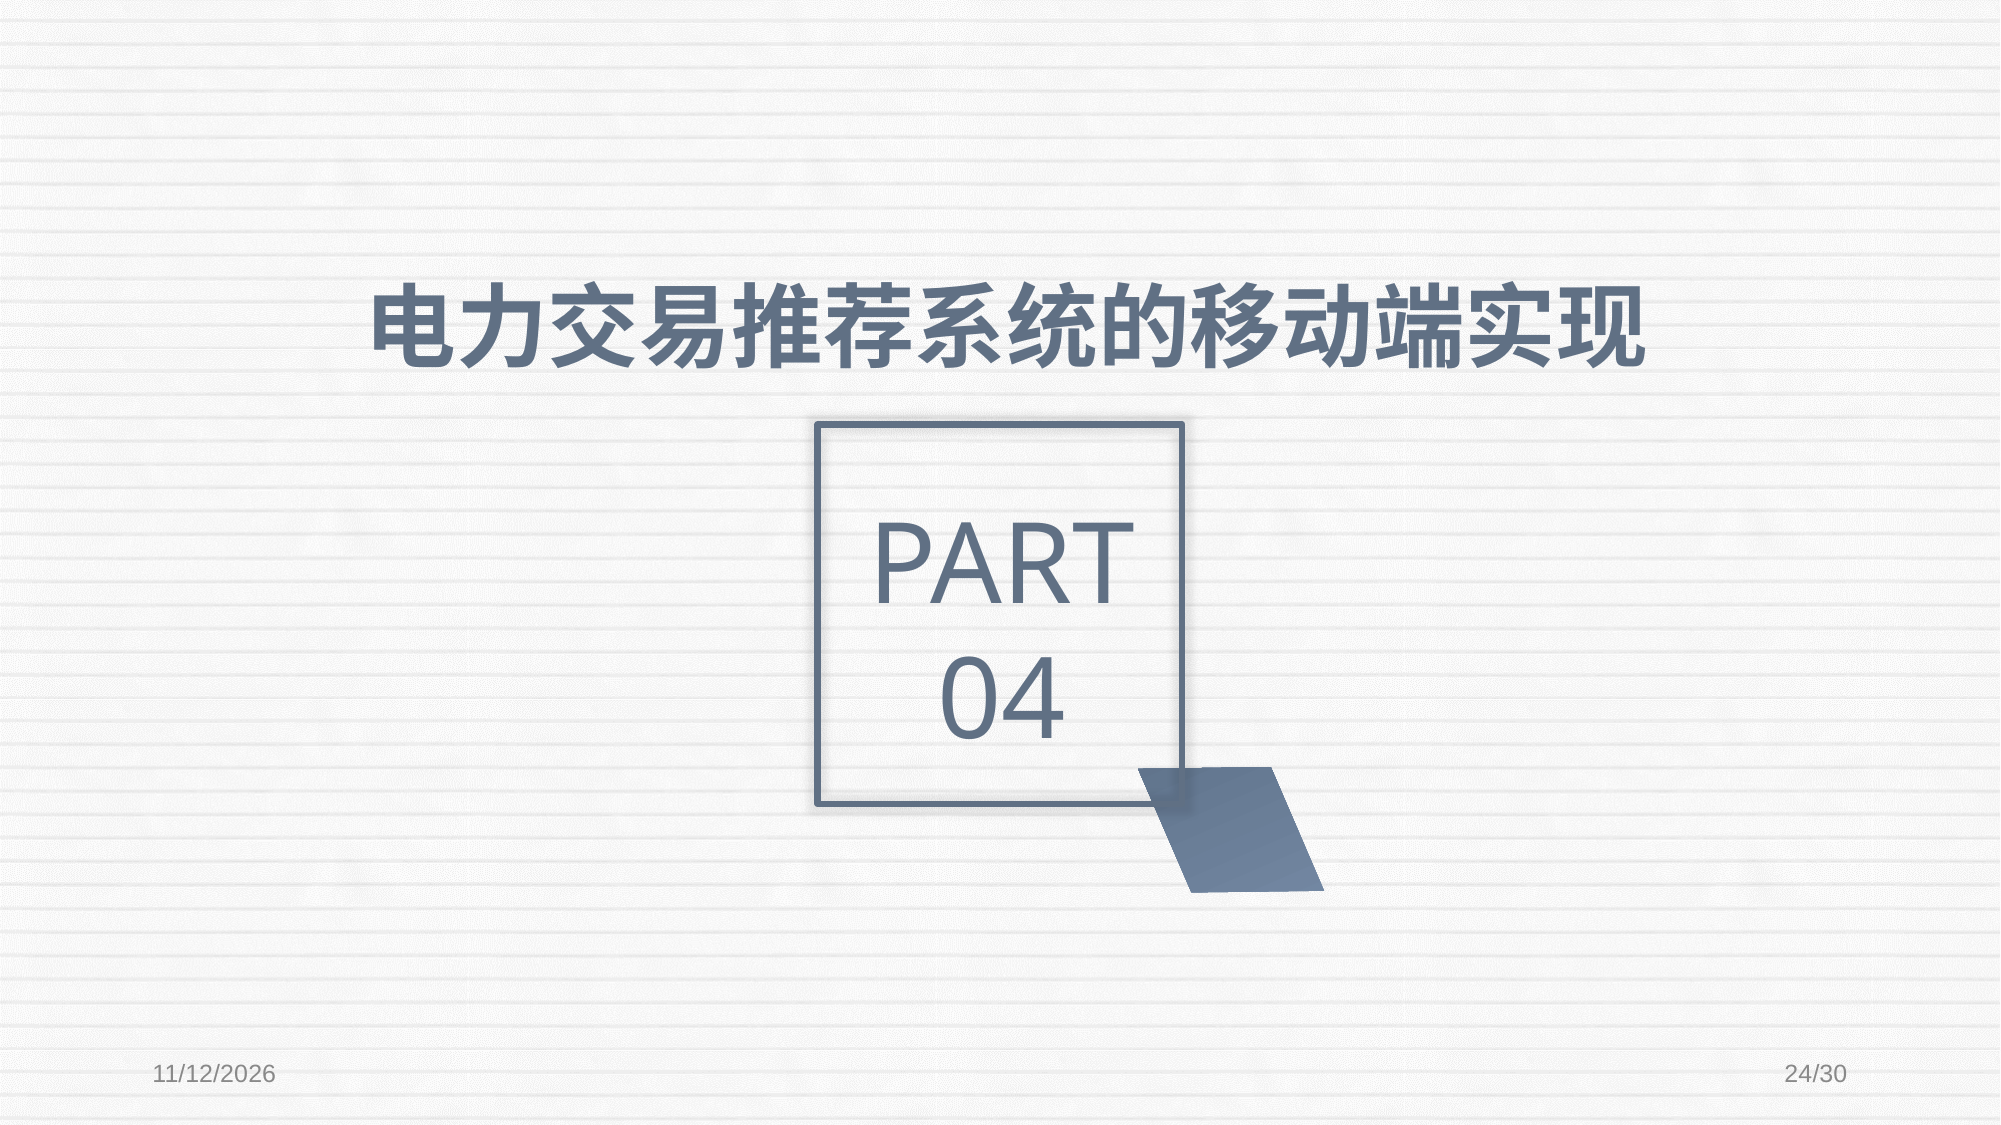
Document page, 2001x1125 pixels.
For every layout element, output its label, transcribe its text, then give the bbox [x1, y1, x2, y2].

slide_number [137, 1042, 588, 1103]
picture [0, 0, 2001, 1125]
text_box [817, 424, 1183, 804]
text_box 电力交易推荐系统的移动端实现 [349, 261, 1664, 387]
slide_number 24/30 [1412, 1042, 1863, 1103]
text_box [1157, 767, 1325, 893]
